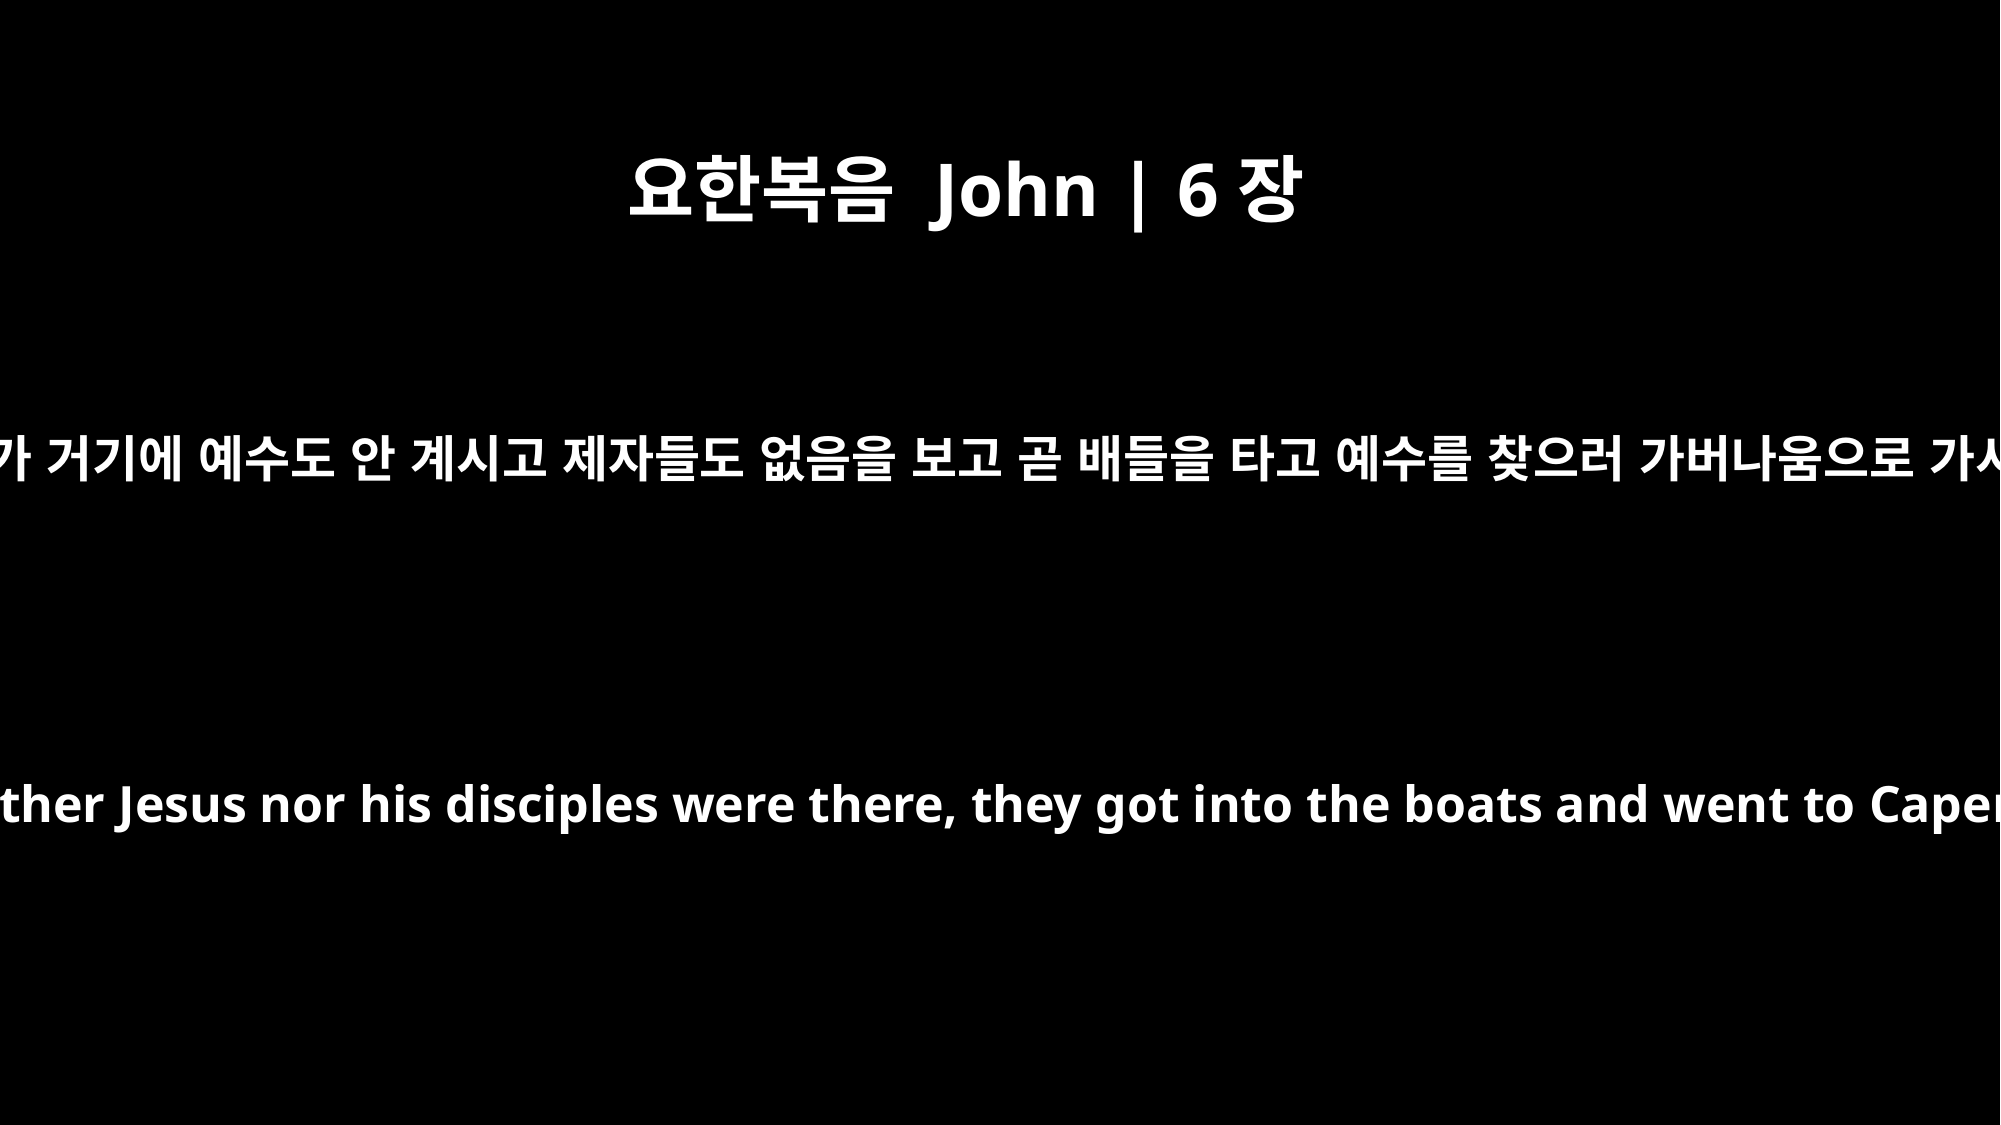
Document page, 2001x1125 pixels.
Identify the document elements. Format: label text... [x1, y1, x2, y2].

text_box 요한복음 John | 6장 [612, 136, 1320, 239]
text_box 24 무리가 거기에 예수도 안 계시고 제자들도 없음을 보고 곧 배들을 타고 예수를 찾으러 가버나움으로 가서 [0, 359, 2000, 495]
text_box Once the crowd realized that neither Jesus nor his disciples were there, they got into the boats and went to Capernaum in search of Jesus. [0, 764, 2000, 840]
